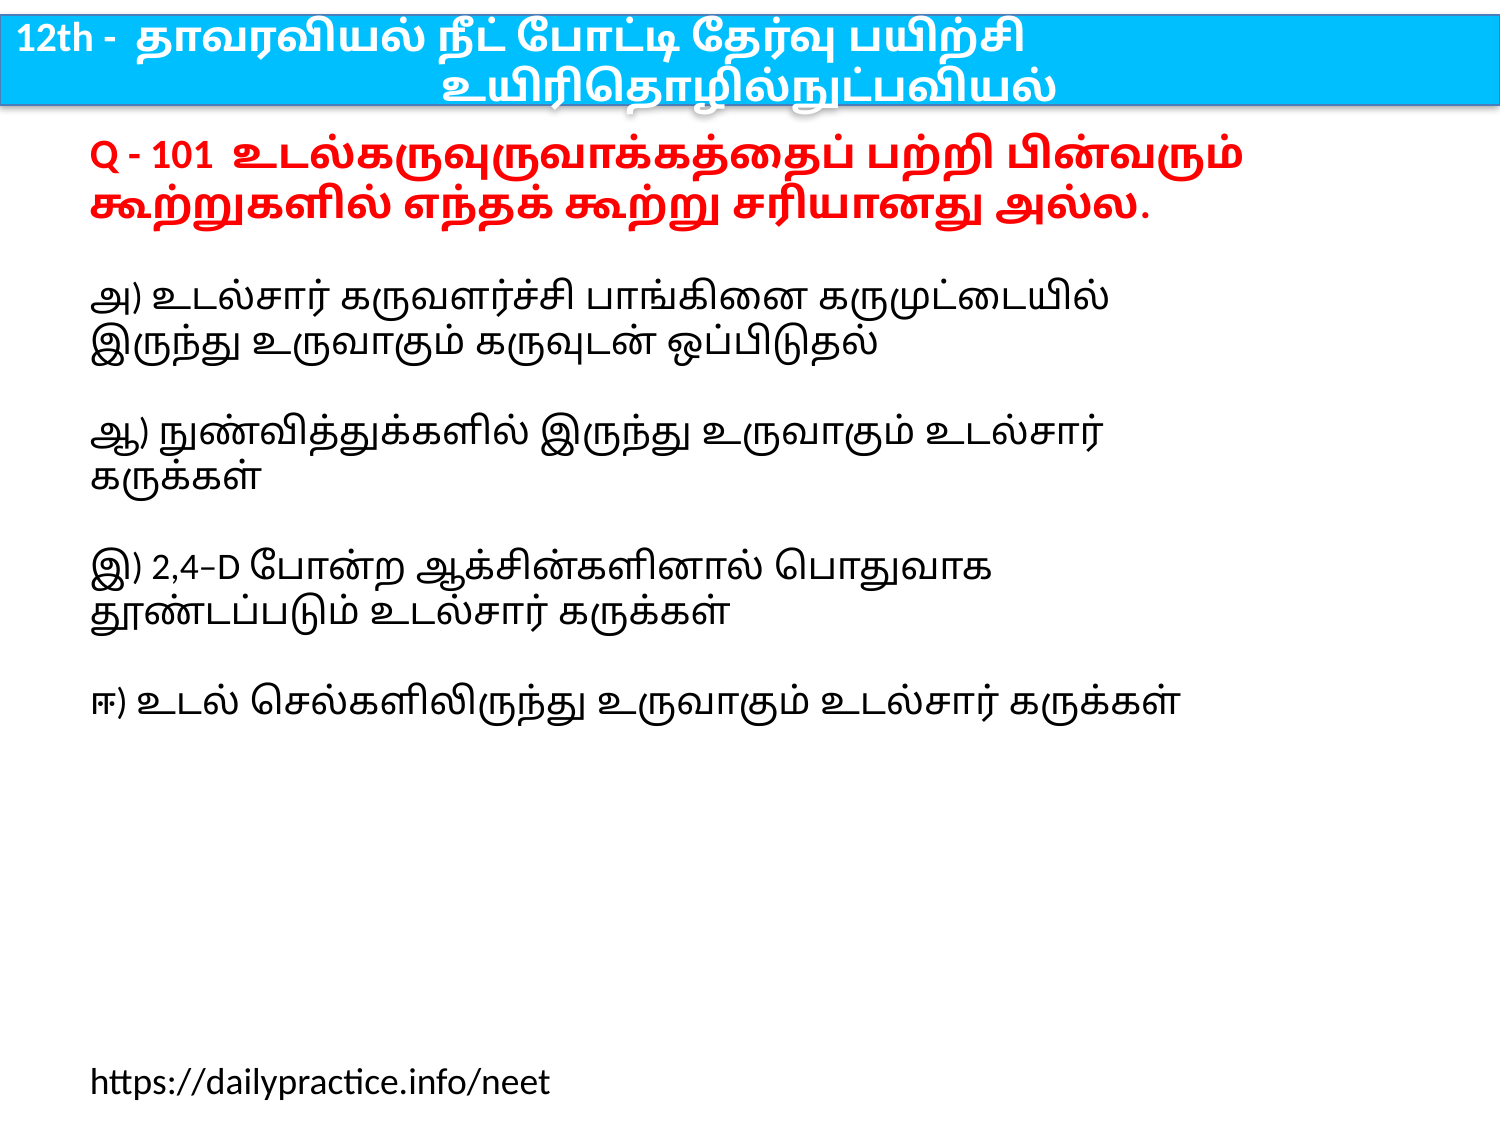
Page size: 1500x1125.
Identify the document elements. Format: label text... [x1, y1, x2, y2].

text_box https://dailypractice.info/neet [74, 1049, 675, 1110]
text_box Q - 101 உடல்கருவுருவாக்கத்தைப் பற்றி பின்வரும் கூற்றுகளில் எந்தக் கூற்று சரியானது அல்ல. அ) உடல்சார் கருவளர்ச்சி பாங்கினை கருமுட்டையில் இருந்து உருவாகும் கருவுடன் ஒப்பிடுதல் ஆ) நுண்வித்துக்களில் இருந்து உருவாகும் உடல்சார் கருக்கள் இ) 2,4–D போன்ற ஆக்சின்களினால் பொதுவாக தூண்டப்படும் உடல்சார் கருக்கள் ஈ) உடல் செல்களிலிருந்து உருவாகும் உடல்சார் கருக்கள் [74, 74, 1275, 730]
text_box 12th - தாவரவியல் நீட் போட்டி தேர்வு பயிற்சி உயிரிதொழில்நுட்பவியல் [0, 14, 1500, 106]
